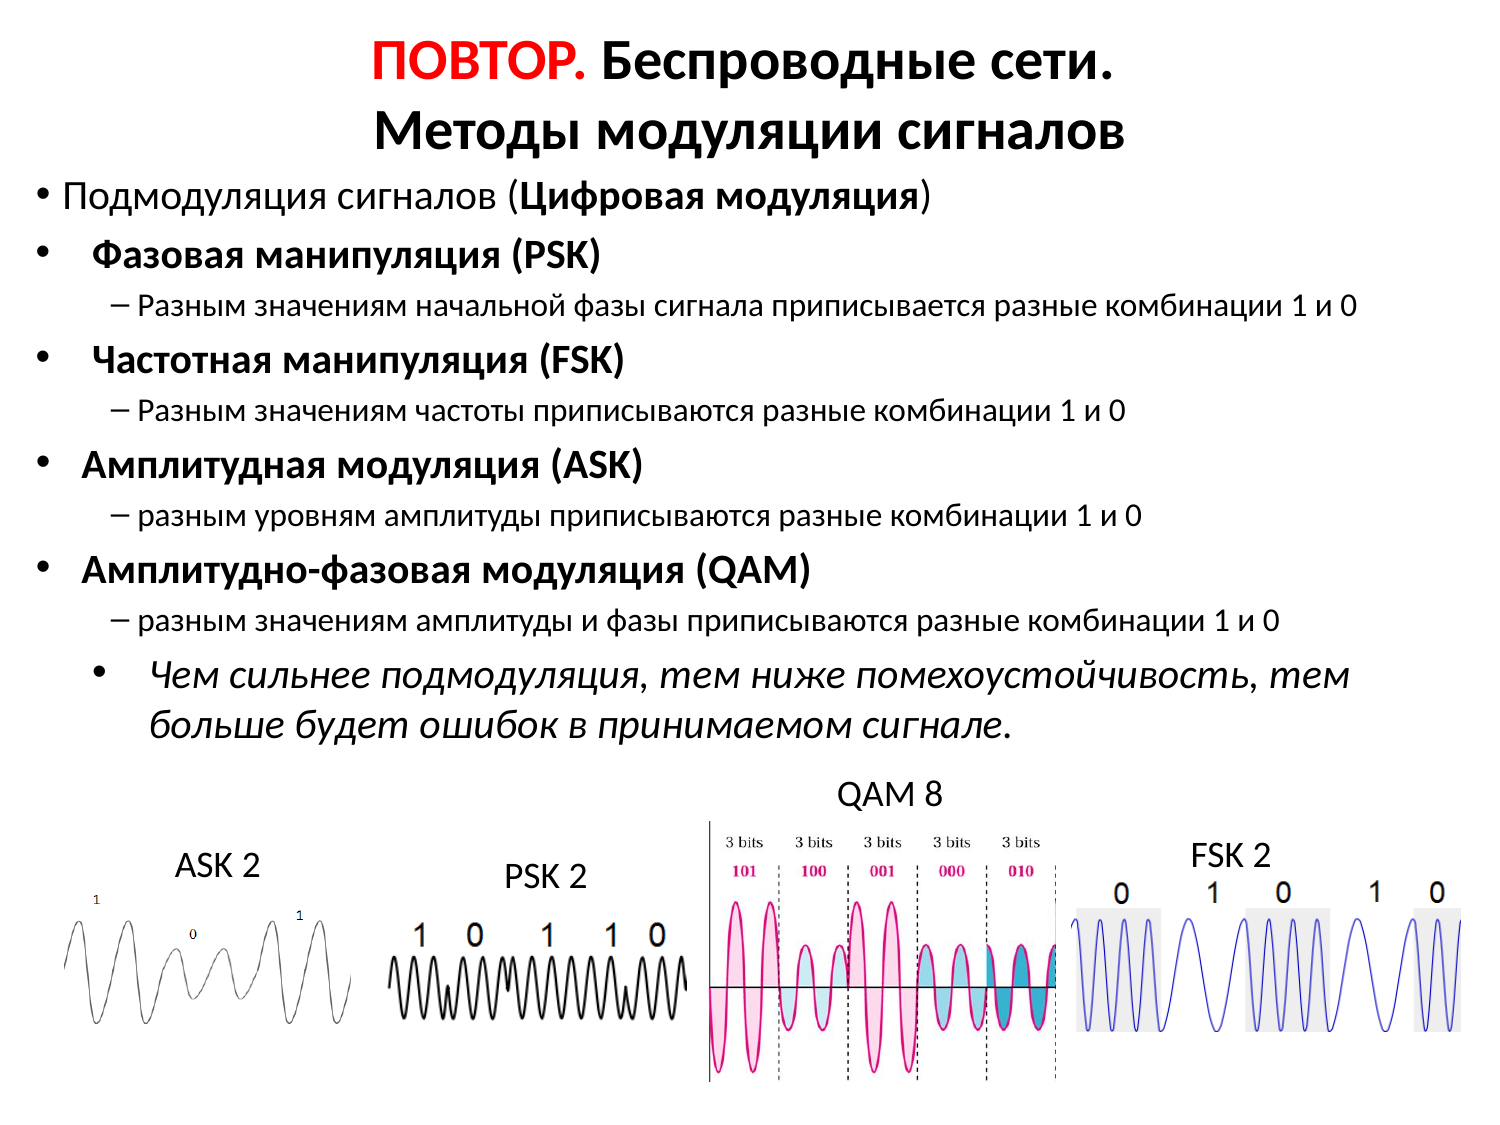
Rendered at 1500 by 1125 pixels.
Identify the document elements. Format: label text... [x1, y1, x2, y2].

title ПОВТОР. Беспроводные сети. Методы модуляции сигналов [75, 45, 1425, 138]
list Подмодуляция сигналов (Цифровая модуляция) Фазовая манипуляция (PSK) Разным значениям начальной фазы сигнала приписывается разные комбинации 1 и 0 Частотная манипуляция (FSK) Разным значениям частоты приписываются разные комбинации 1 и 0 Амплитудная модуляция (ASK) разным уровням амплитуды приписываются разные комбинации 1 и 0 Амплитудно-фазовая модуляция (QAM) разным значениям амплитуды и фазы приписываются разные комбинации 1 и 0 Чем сильнее подмодуляция, тем ниже помехоустойчивость, тем больше будет ошибок в принимаемом сигнале. [17, 160, 1447, 1082]
picture [63, 892, 351, 1029]
text_box FSK 2 [1175, 822, 1287, 868]
picture [376, 903, 688, 1024]
text_box ASK 2 [159, 832, 276, 891]
picture [705, 812, 1056, 1083]
text_box PSK 2 [489, 843, 603, 902]
text_box QAM 8 [822, 761, 959, 810]
picture [1071, 869, 1461, 1032]
